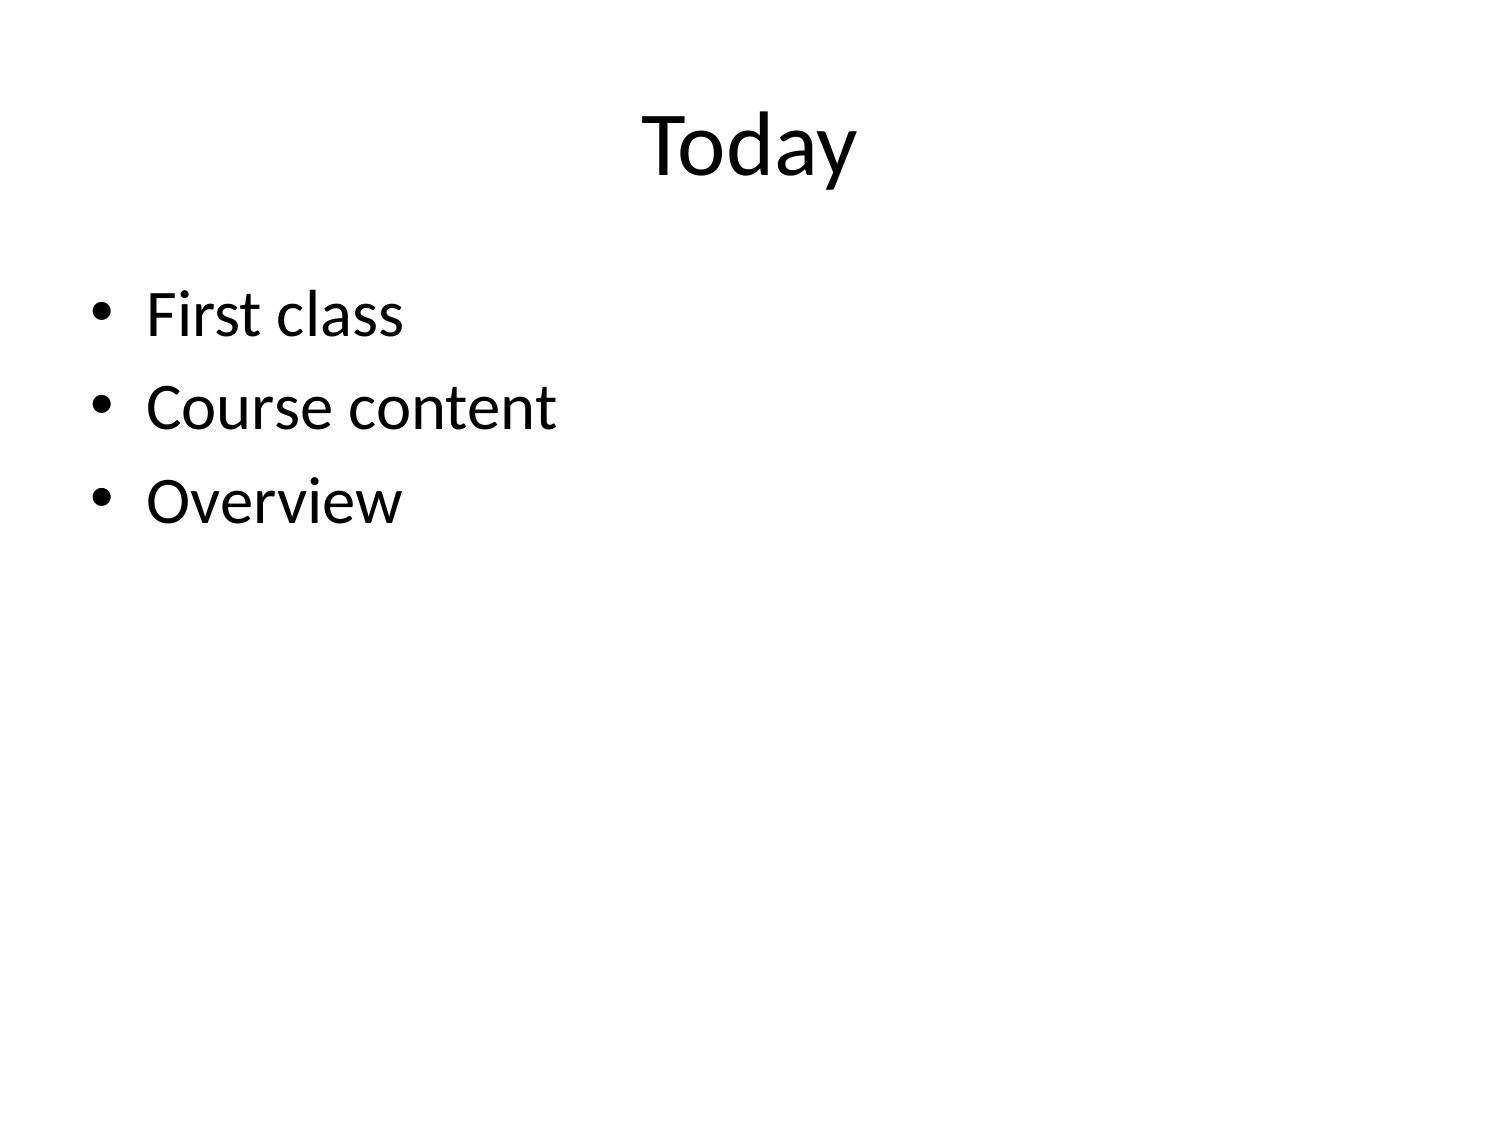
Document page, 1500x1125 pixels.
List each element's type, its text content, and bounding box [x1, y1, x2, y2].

title Today [75, 45, 1425, 233]
list First class Course content Overview [75, 262, 1425, 1005]
